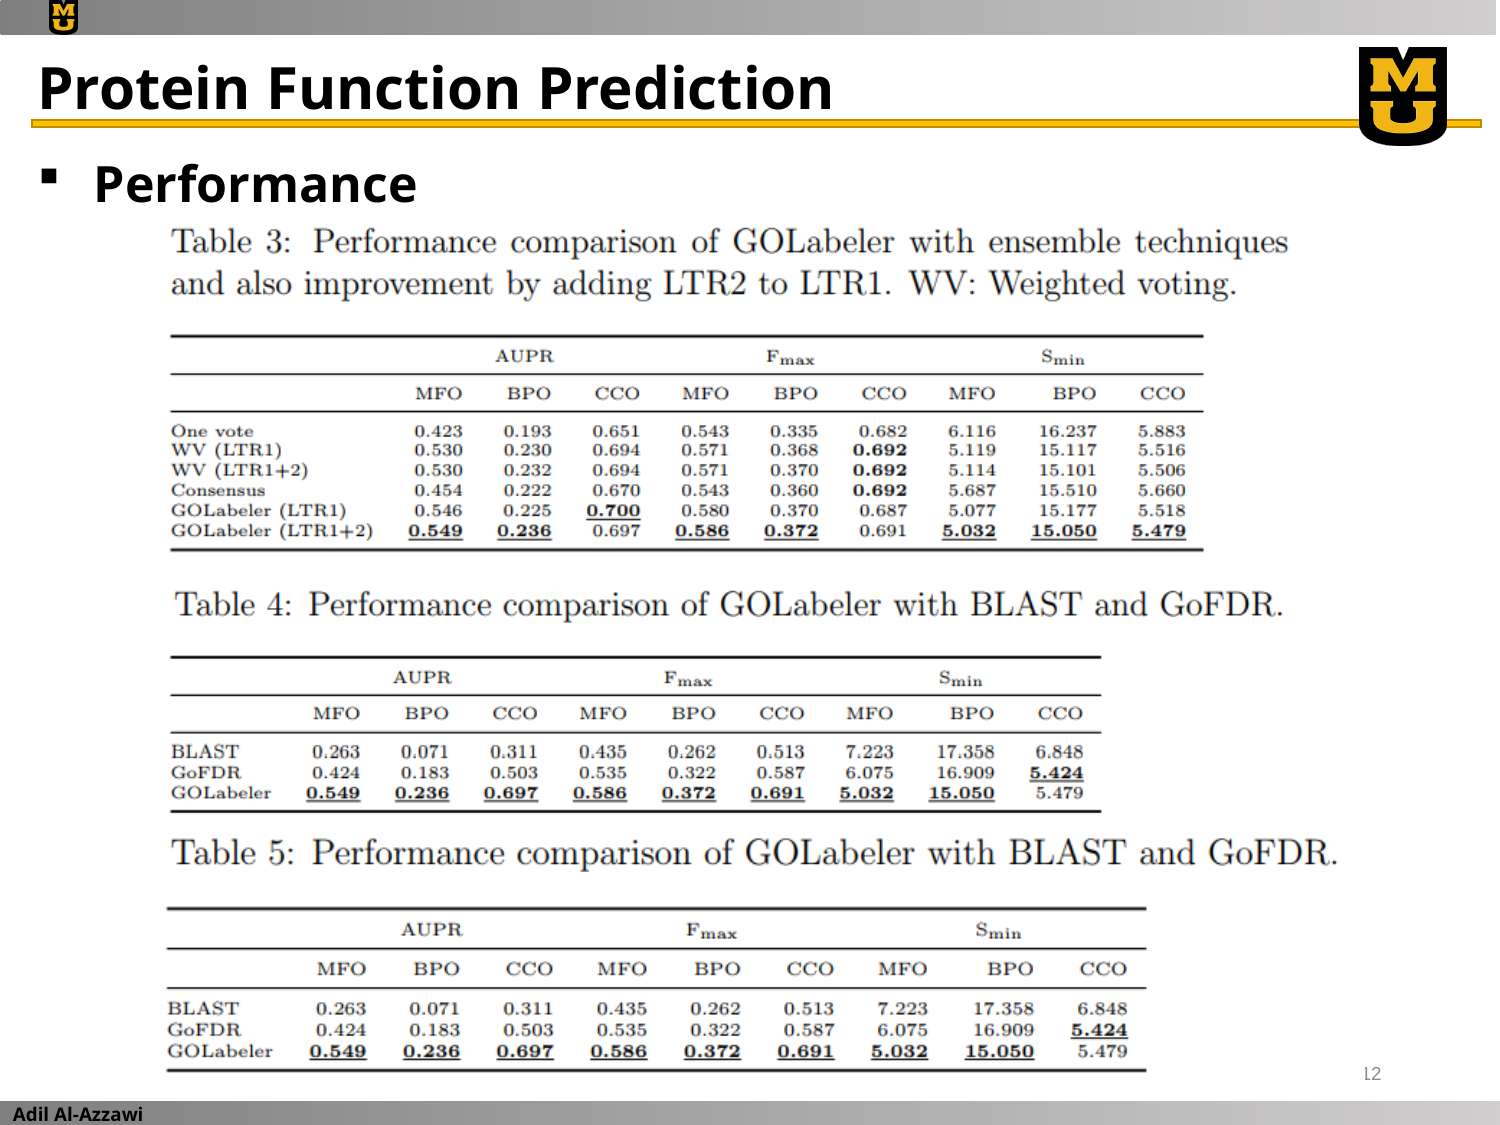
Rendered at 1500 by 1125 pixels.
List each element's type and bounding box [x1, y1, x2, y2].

picture [153, 218, 1306, 826]
picture [153, 828, 1365, 1083]
picture [1359, 47, 1447, 146]
text_box [0, 0, 1500, 1125]
